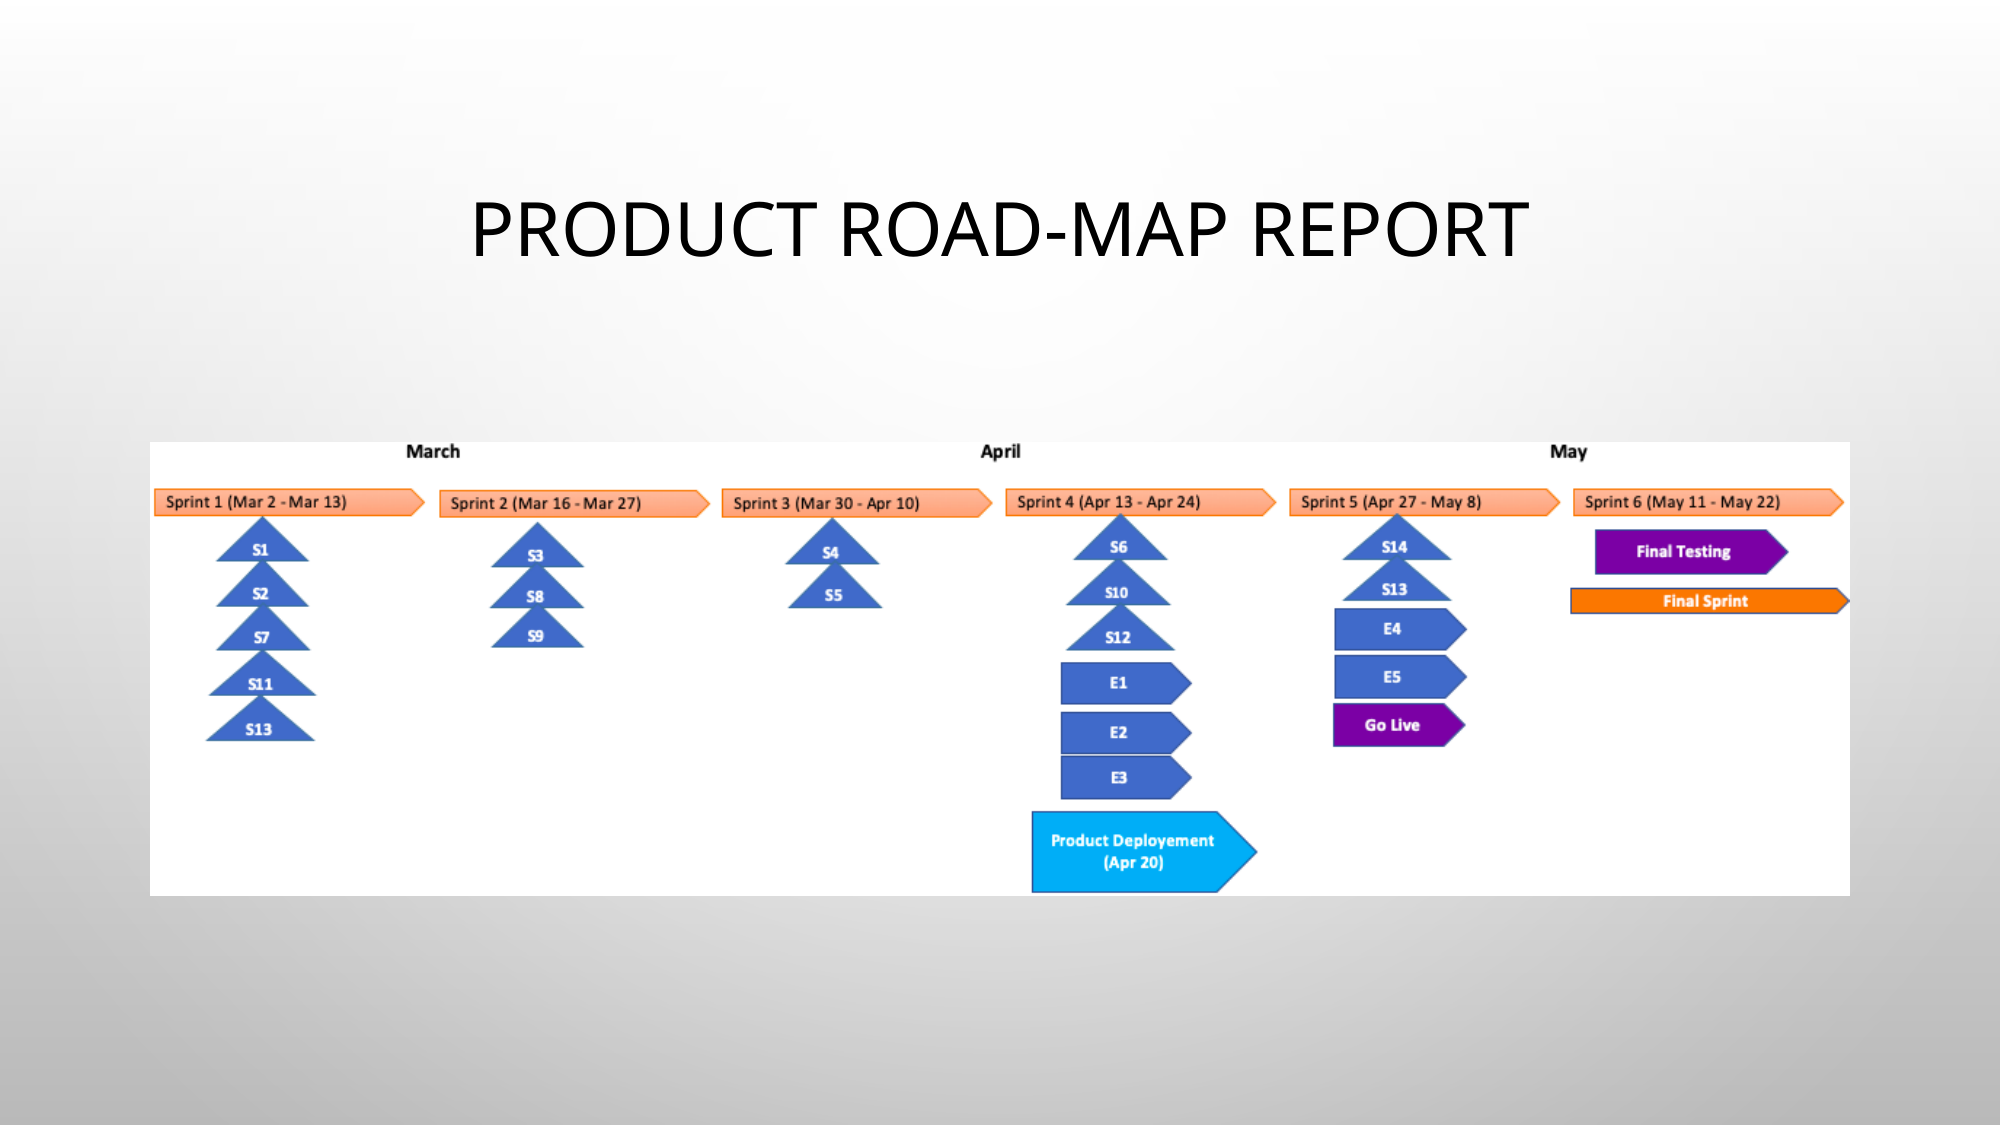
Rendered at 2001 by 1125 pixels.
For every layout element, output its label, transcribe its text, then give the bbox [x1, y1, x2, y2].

title Product Road-Map Report [149, 101, 1851, 364]
picture [0, 0, 2000, 1125]
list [149, 442, 1851, 896]
